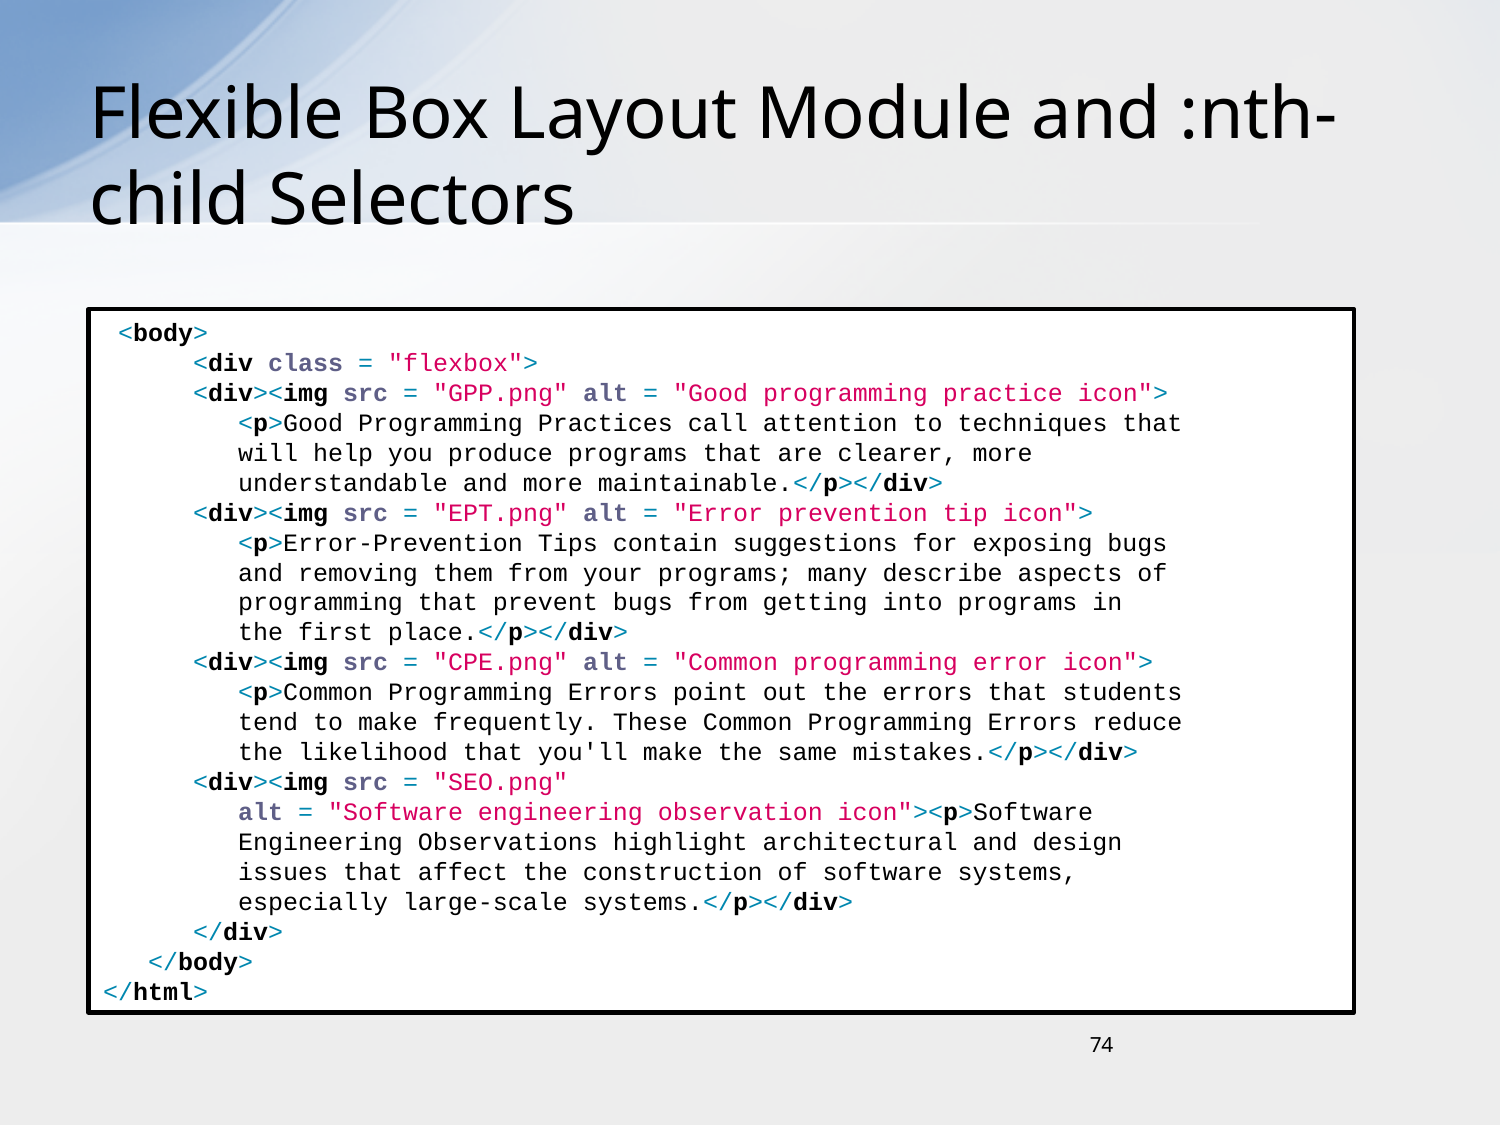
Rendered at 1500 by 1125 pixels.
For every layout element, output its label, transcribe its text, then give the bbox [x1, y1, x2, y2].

title Flexible Box Layout Module and :nth-child Selectors [75, 58, 1425, 247]
picture [0, 0, 1500, 1125]
text_box <body> <div class = "flexbox"> <div><img src = "GPP.png" alt = "Good programming practice icon"> <p>Good Programming Practices call attention to techniques that will help you produce programs that are clearer, more understandable and more maintainable.</p></div> <div><img src = "EPT.png" alt = "Error prevention tip icon"> <p>Error-Prevention Tips contain suggestions for exposing bugs and removing them from your programs; many describe aspects of programming that prevent bugs from getting into programs in the first place.</p></div> <div><img src = "CPE.png" alt = "Common programming error icon"> <p>Common Programming Errors point out the errors that students tend to make frequently. These Common Programming Errors reduce the likelihood that you'll make the same mistakes.</p></div> <div><img src = "SEO.png" alt = "Software engineering observation icon"><p>Software Engineering Observations highlight architectural and design issues that affect the construction of software systems, especially large-scale systems.</p></div> </div> </body> </html> [86, 307, 1356, 1015]
slide_number 74 [1074, 1024, 1425, 1103]
